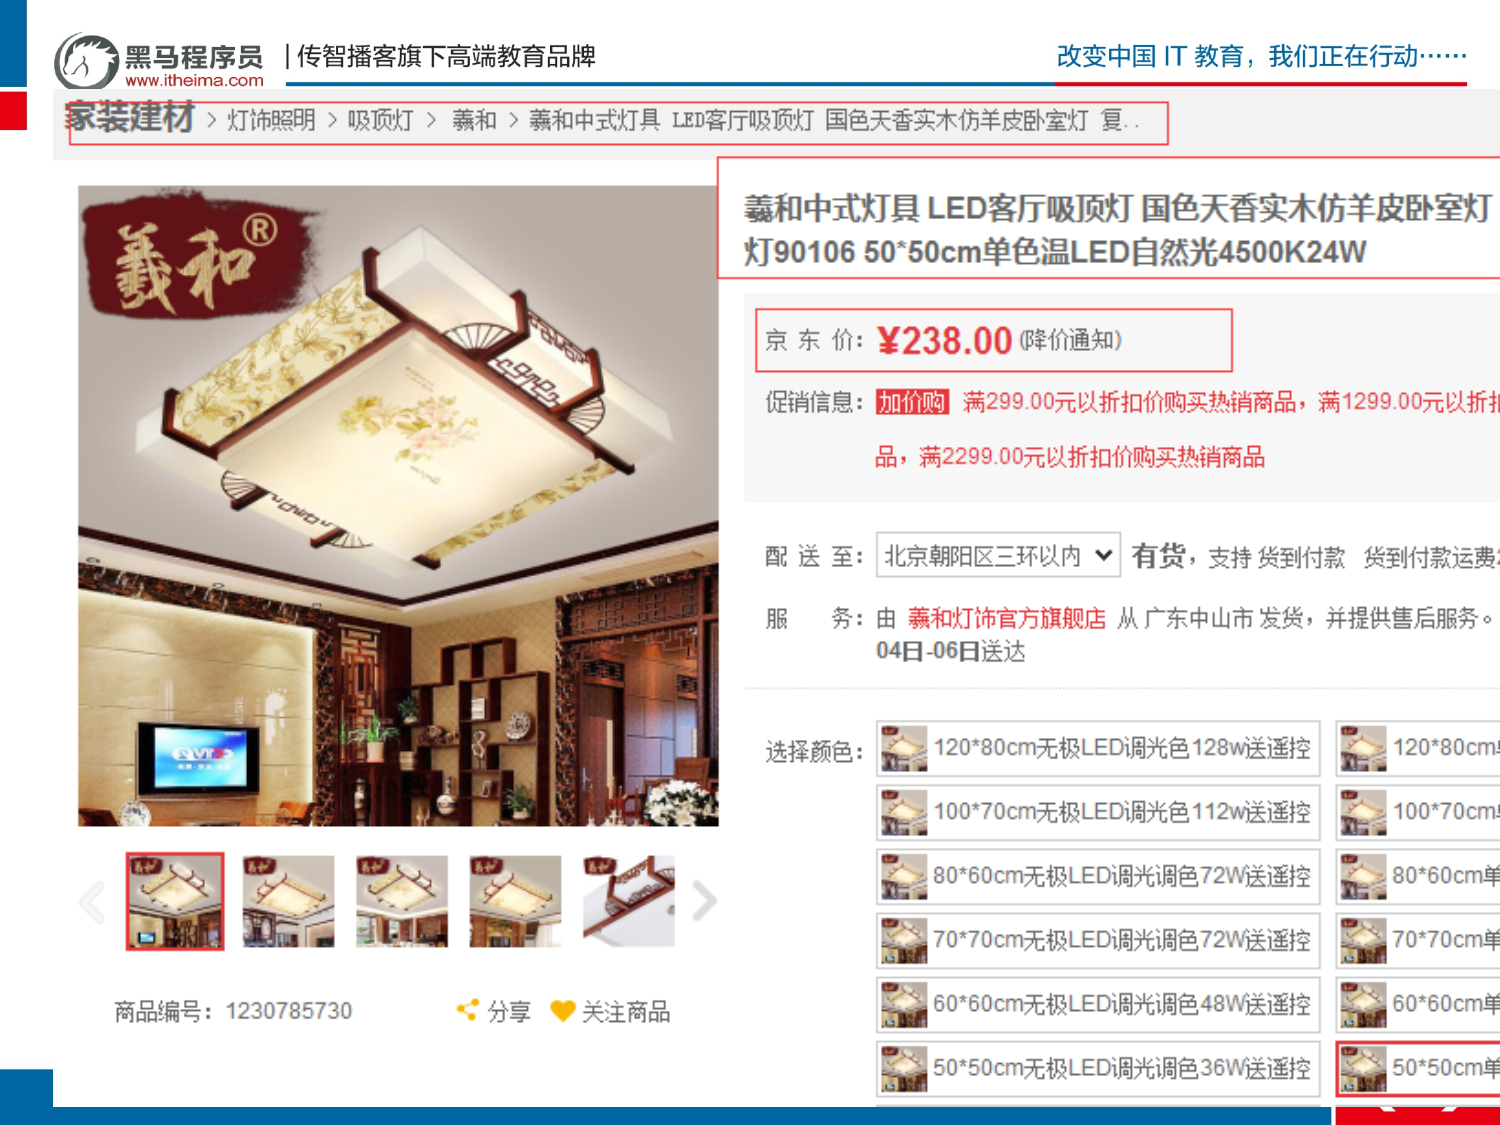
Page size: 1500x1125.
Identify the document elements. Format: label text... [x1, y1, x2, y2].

title 产品对象 [75, 45, 1425, 88]
picture [0, 0, 1500, 1125]
